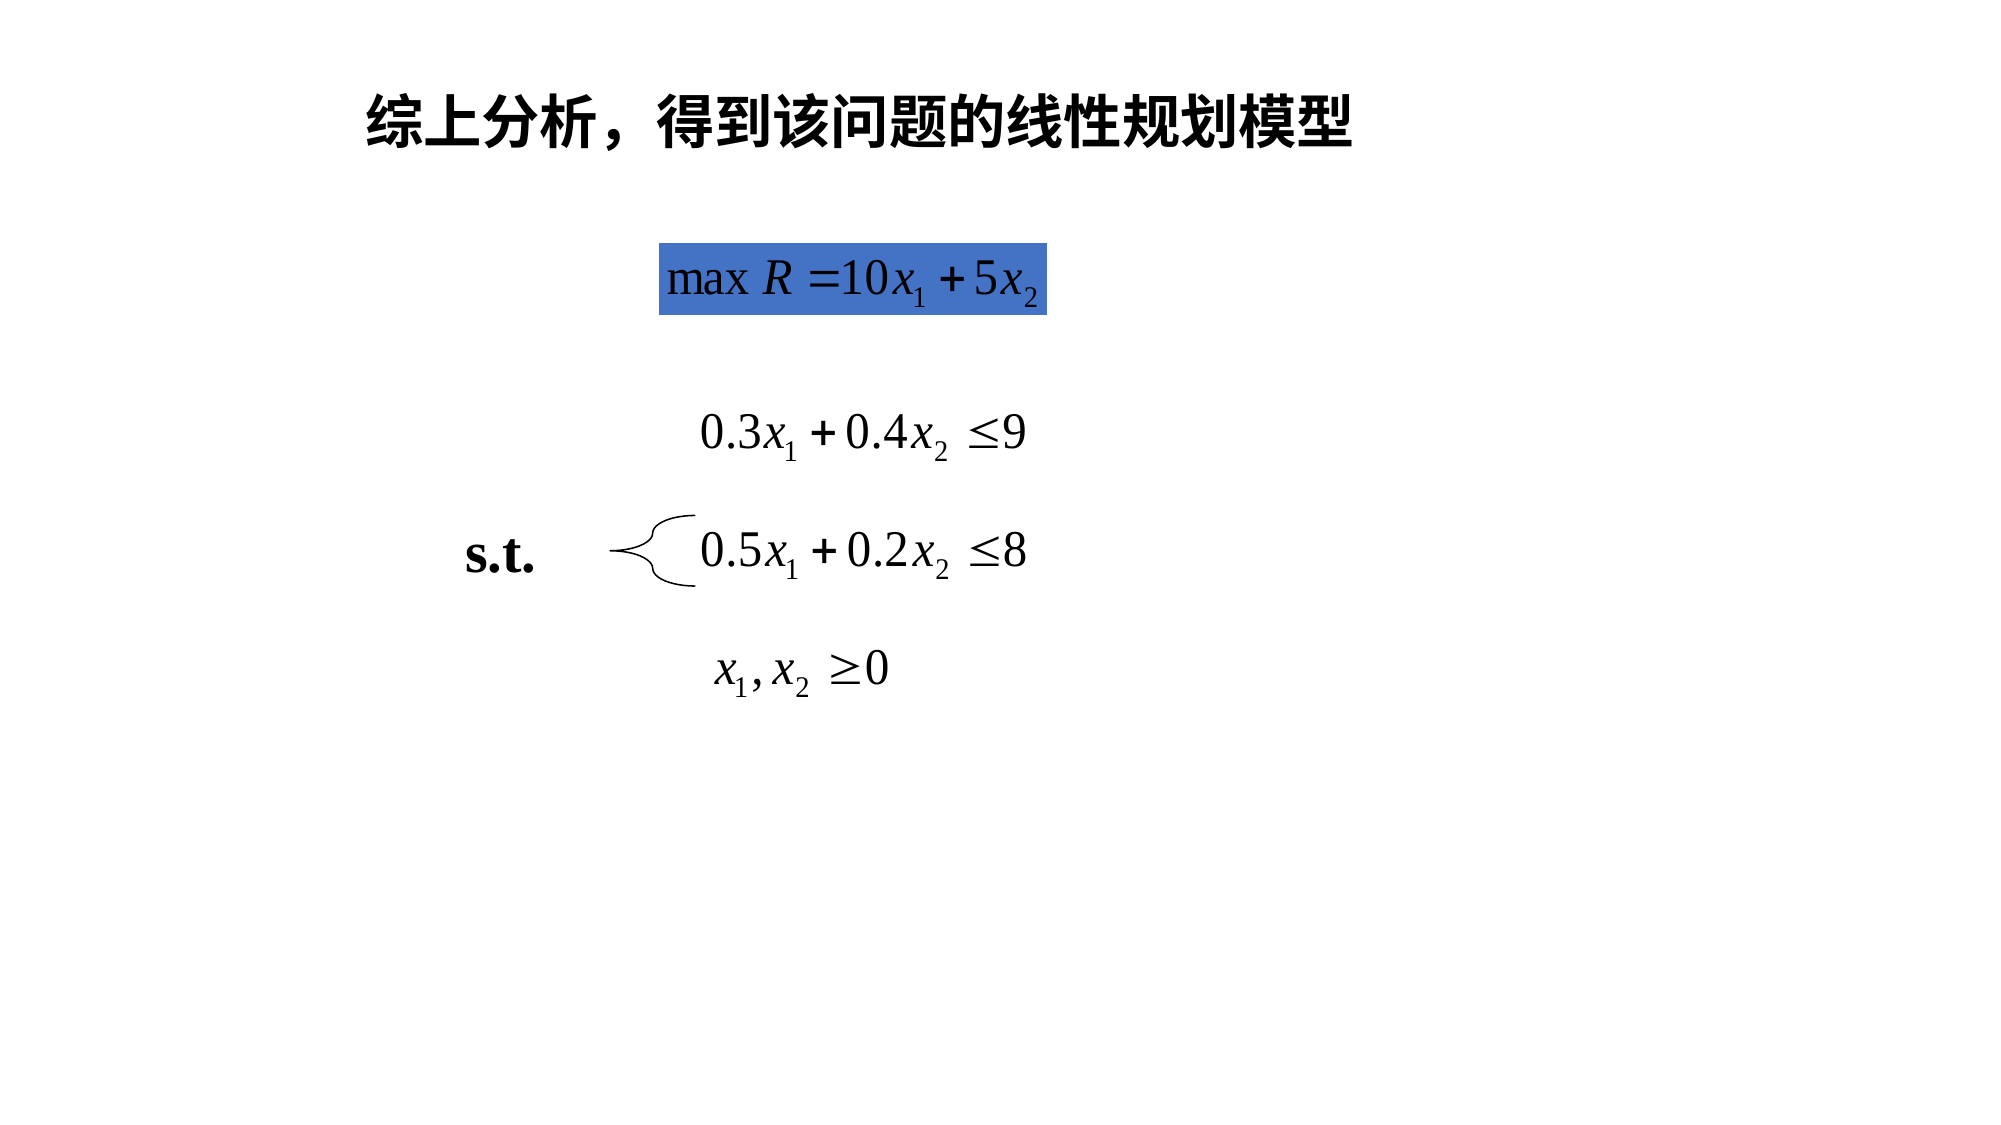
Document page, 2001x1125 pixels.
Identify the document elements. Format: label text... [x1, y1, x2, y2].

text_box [692, 397, 1035, 469]
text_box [704, 633, 897, 705]
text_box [659, 243, 1048, 315]
text_box [610, 515, 693, 587]
text_box s.t. [450, 507, 552, 592]
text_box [693, 515, 1036, 587]
text_box 综上分析，得到该问题的线性规划模型 [350, 78, 1613, 163]
